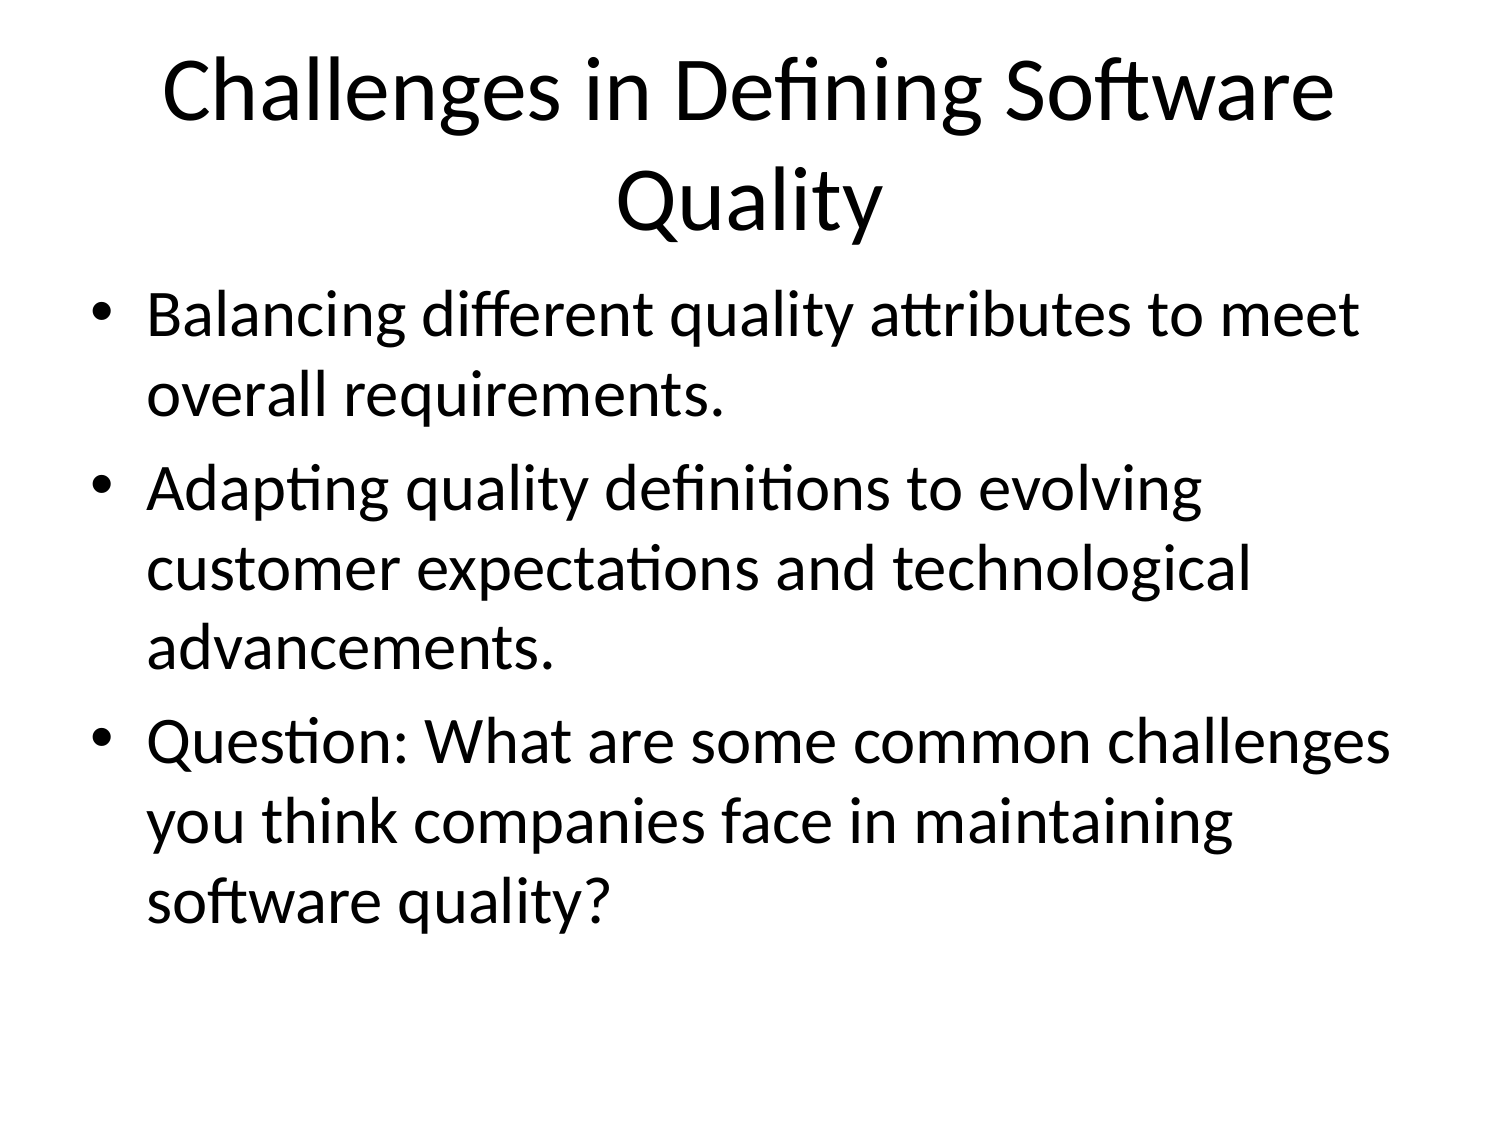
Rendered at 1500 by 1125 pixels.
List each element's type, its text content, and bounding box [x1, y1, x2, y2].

list Balancing different quality attributes to meet overall requirements. Adapting quality definitions to evolving customer expectations and technological advancements. Question: What are some common challenges you think companies face in maintaining software quality? [75, 262, 1425, 1005]
title Challenges in Defining Software Quality [75, 45, 1425, 233]
